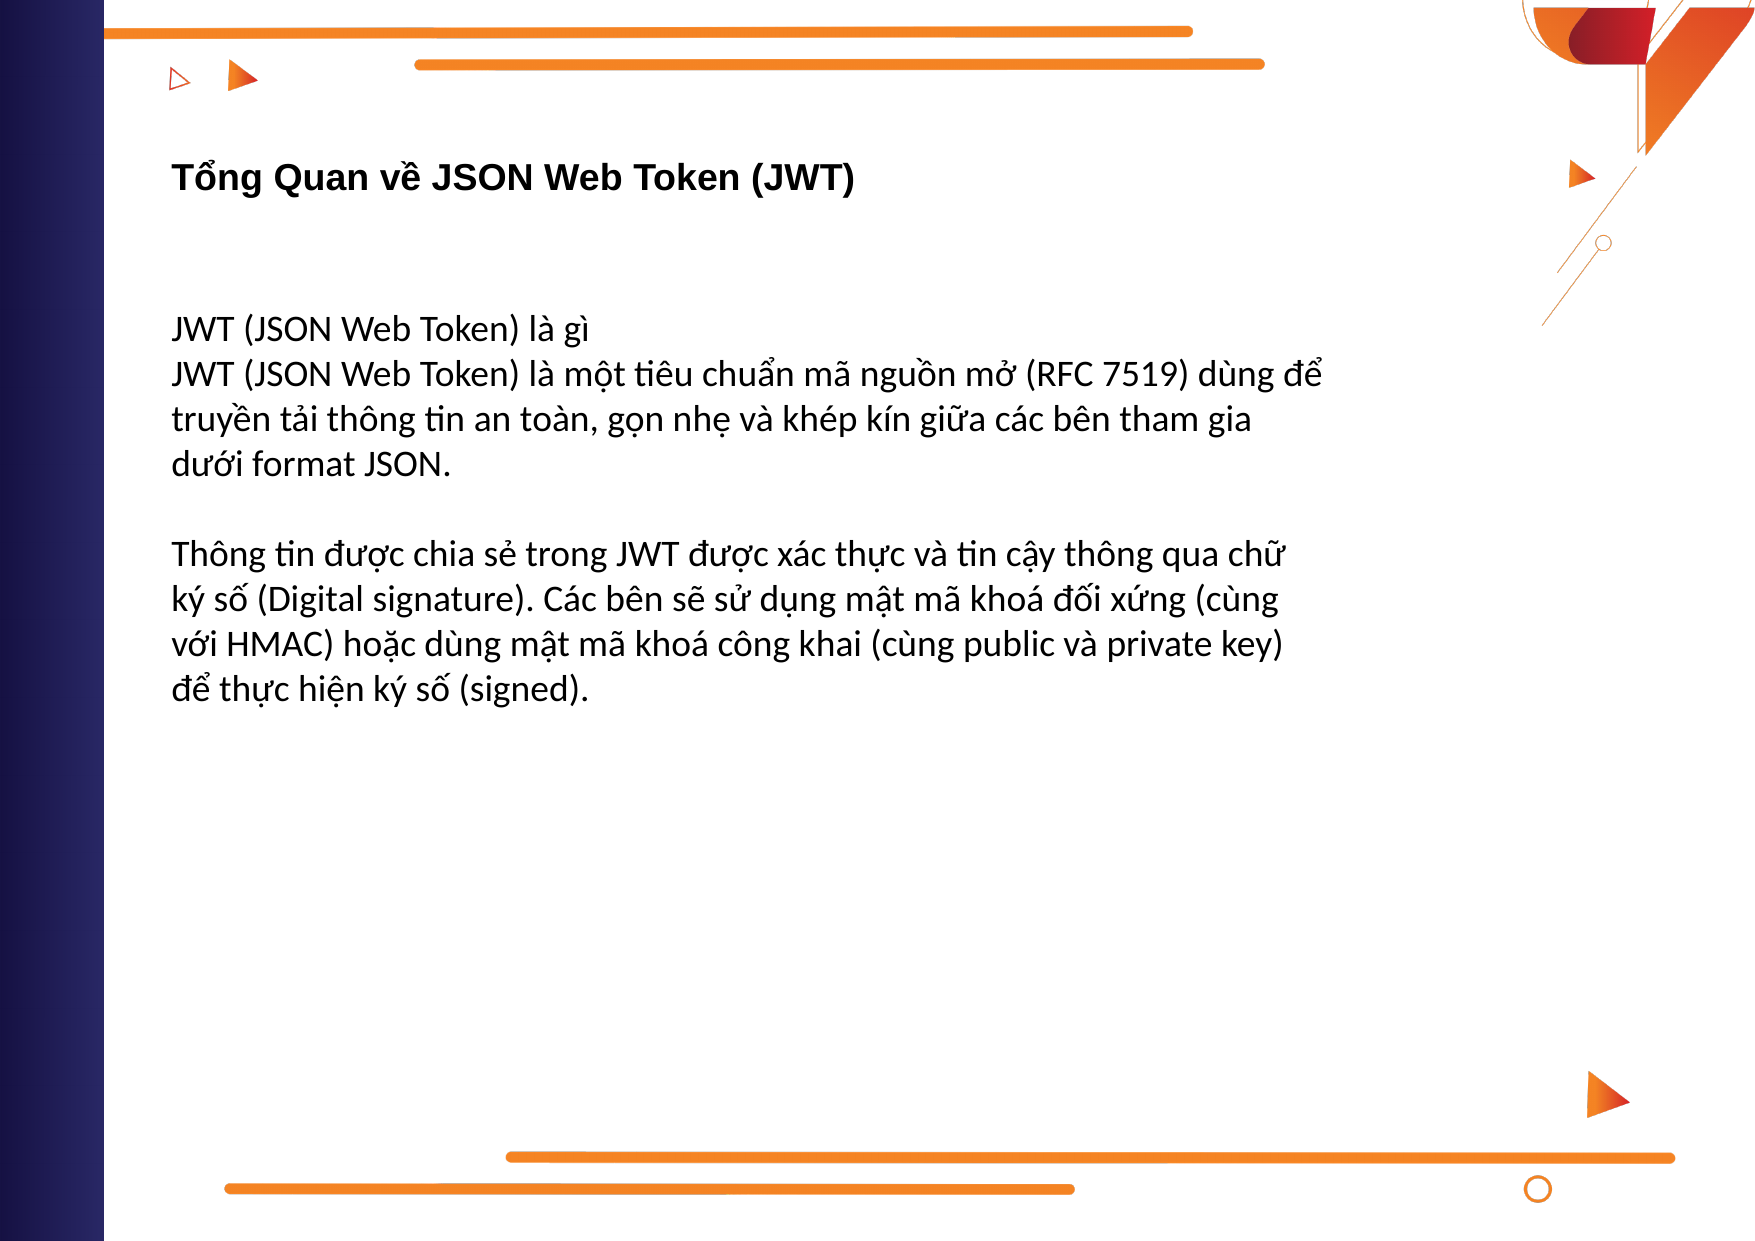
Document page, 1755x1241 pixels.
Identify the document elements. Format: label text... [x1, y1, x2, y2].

text_box JWT (JSON Web Token) là gì JWT (JSON Web Token) là một tiêu chuẩn mã nguồn mở (RFC 7519) dùng để truyền tải thông tin an toàn, gọn nhẹ và khép kín giữa các bên tham gia dưới format JSON. Thông tin được chia sẻ trong JWT được xác thực và tin cậy thông qua chữ ký số (Digital signature). Các bên sẽ sử dụng mật mã khoá đối xứng (cùng với HMAC) hoặc dùng mật mã khoá công khai (cùng public và private key) để thực hiện ký số (signed). [156, 296, 1342, 717]
picture [221, 1054, 1678, 1241]
picture [0, 0, 1267, 1241]
picture [1521, 0, 1755, 328]
text_box Tổng Quan về JSON Web Token (JWT) [156, 145, 1366, 206]
